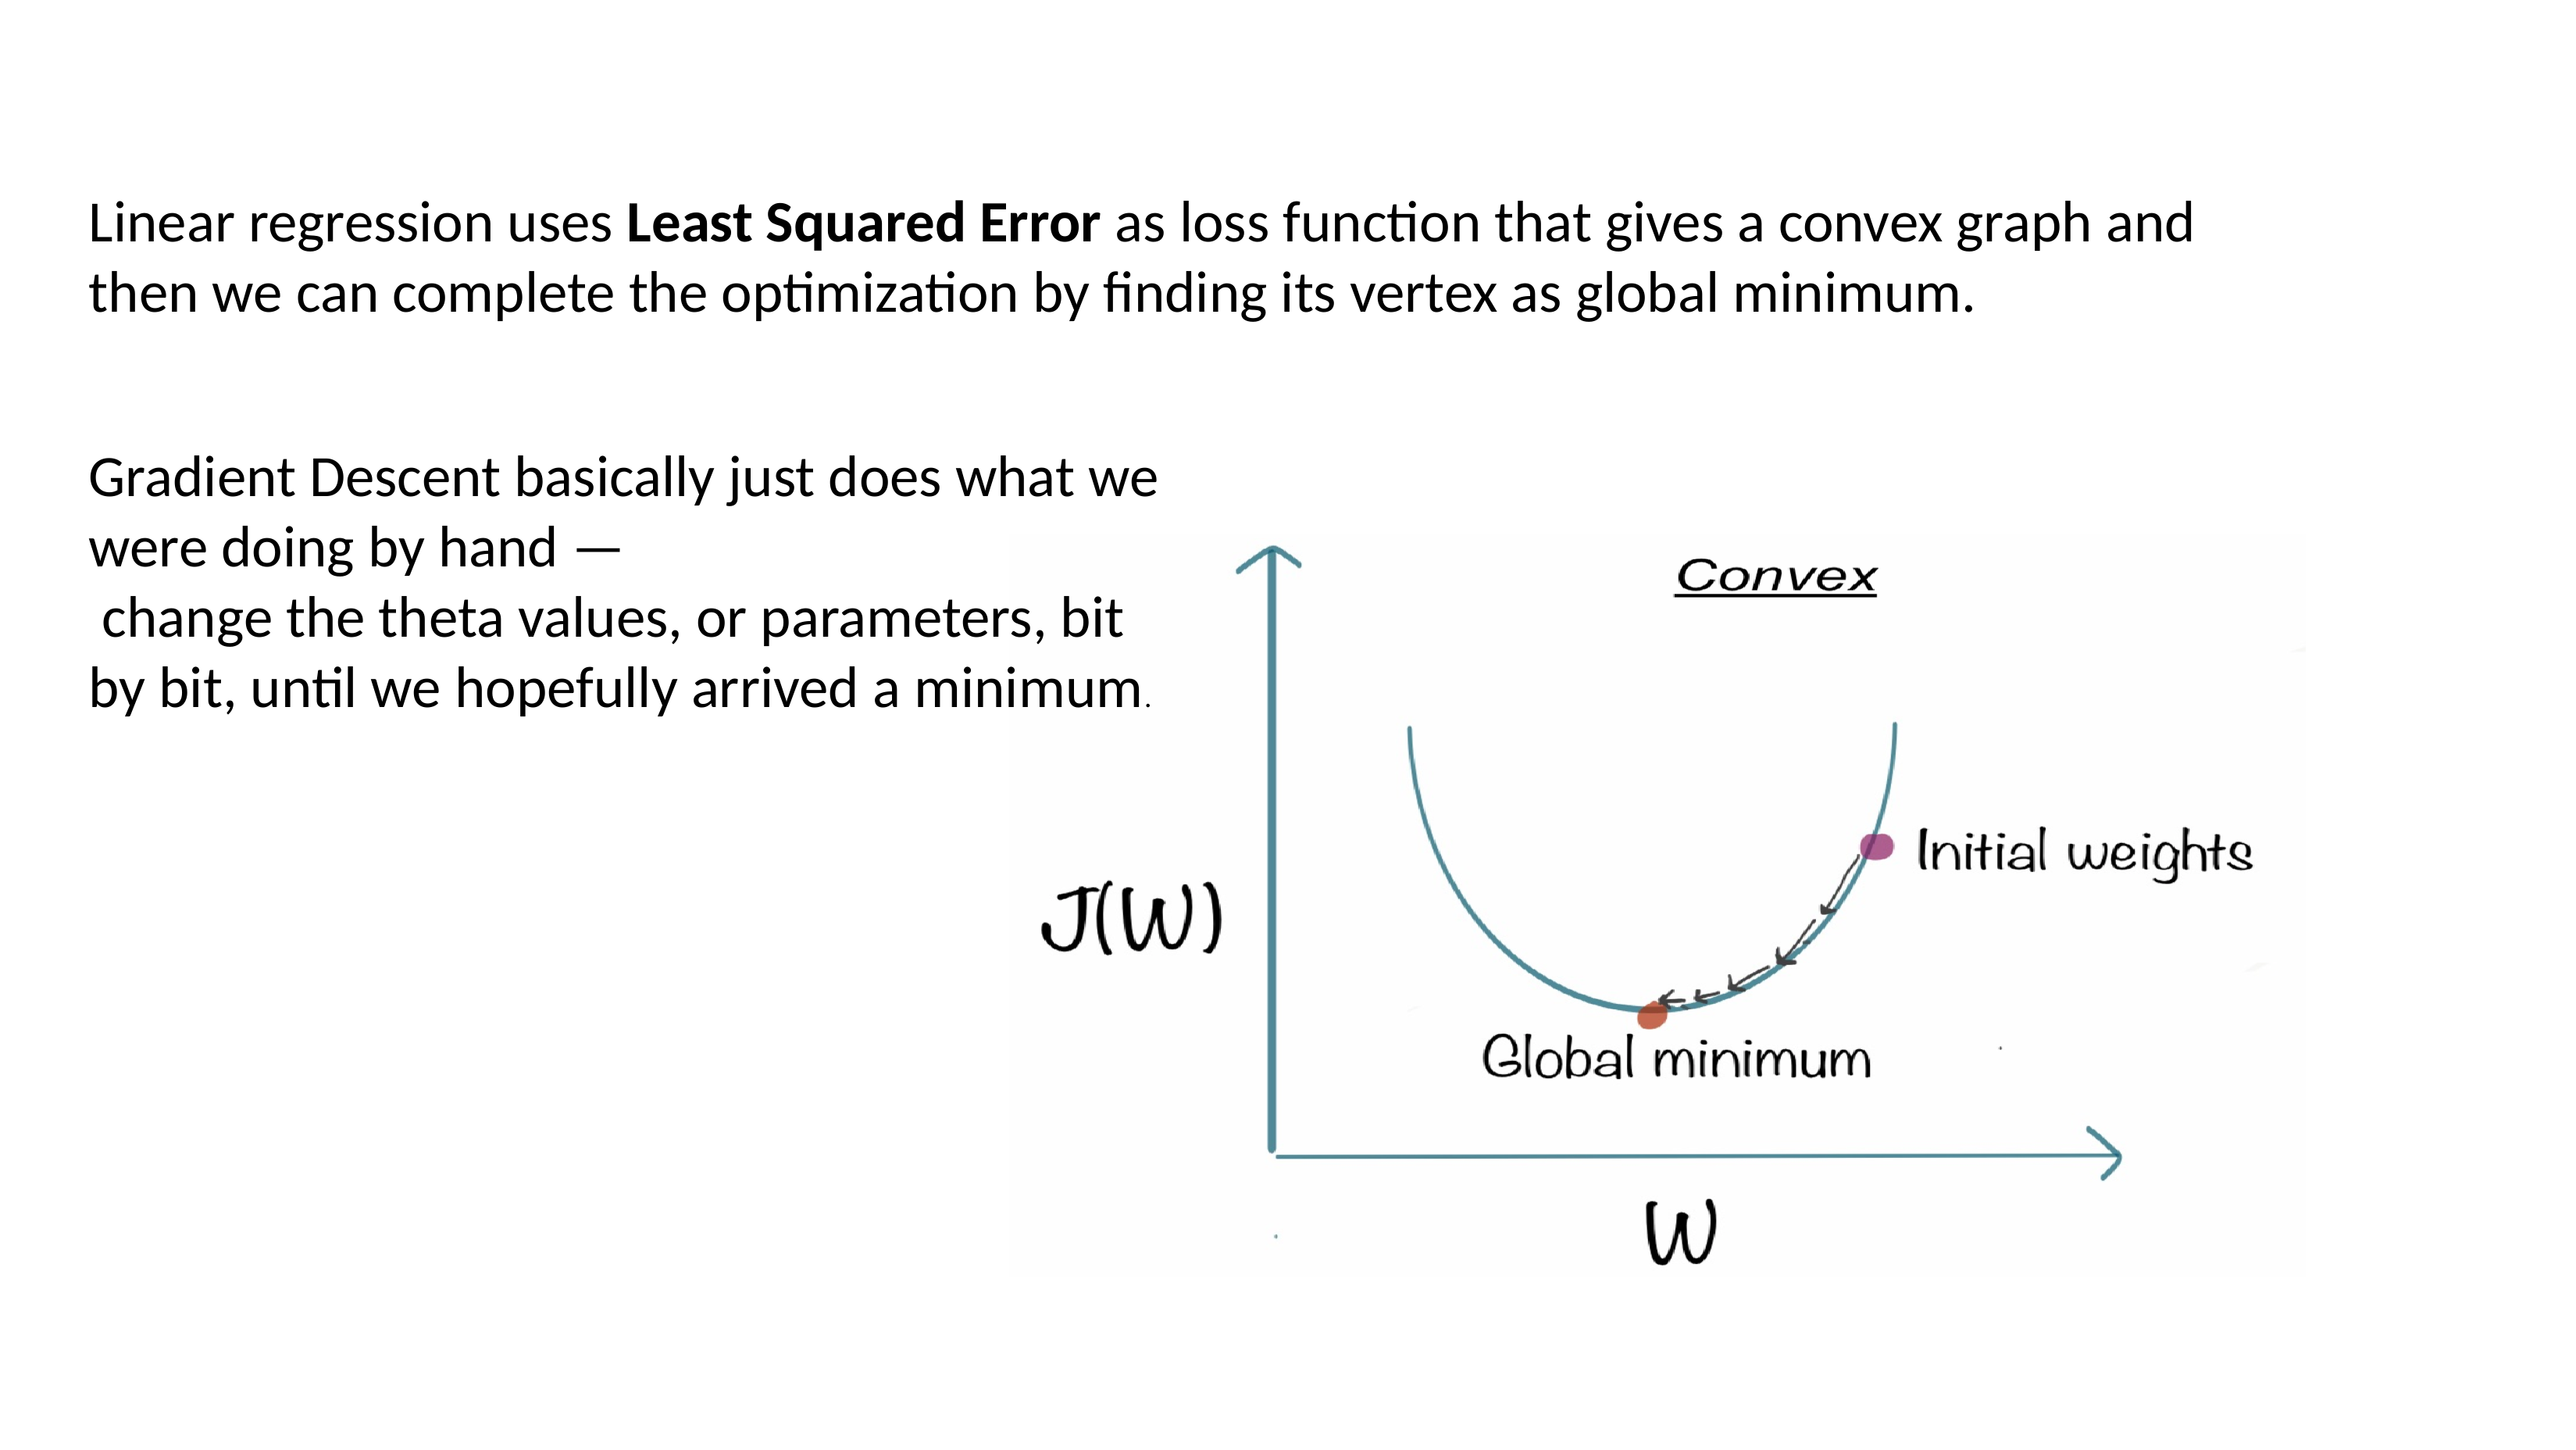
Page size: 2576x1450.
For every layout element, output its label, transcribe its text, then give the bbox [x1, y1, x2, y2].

text_box Linear regression uses Least Squared Error as loss function that gives a convex graph and then we can complete the optimization by finding its vertex as global minimum. [77, 177, 2333, 330]
picture [965, 529, 2399, 1284]
text_box Gradient Descent basically just does what we were doing by hand — change the theta values, or parameters, bit by bit, until we hopefully arrived a minimum. [77, 431, 1171, 725]
